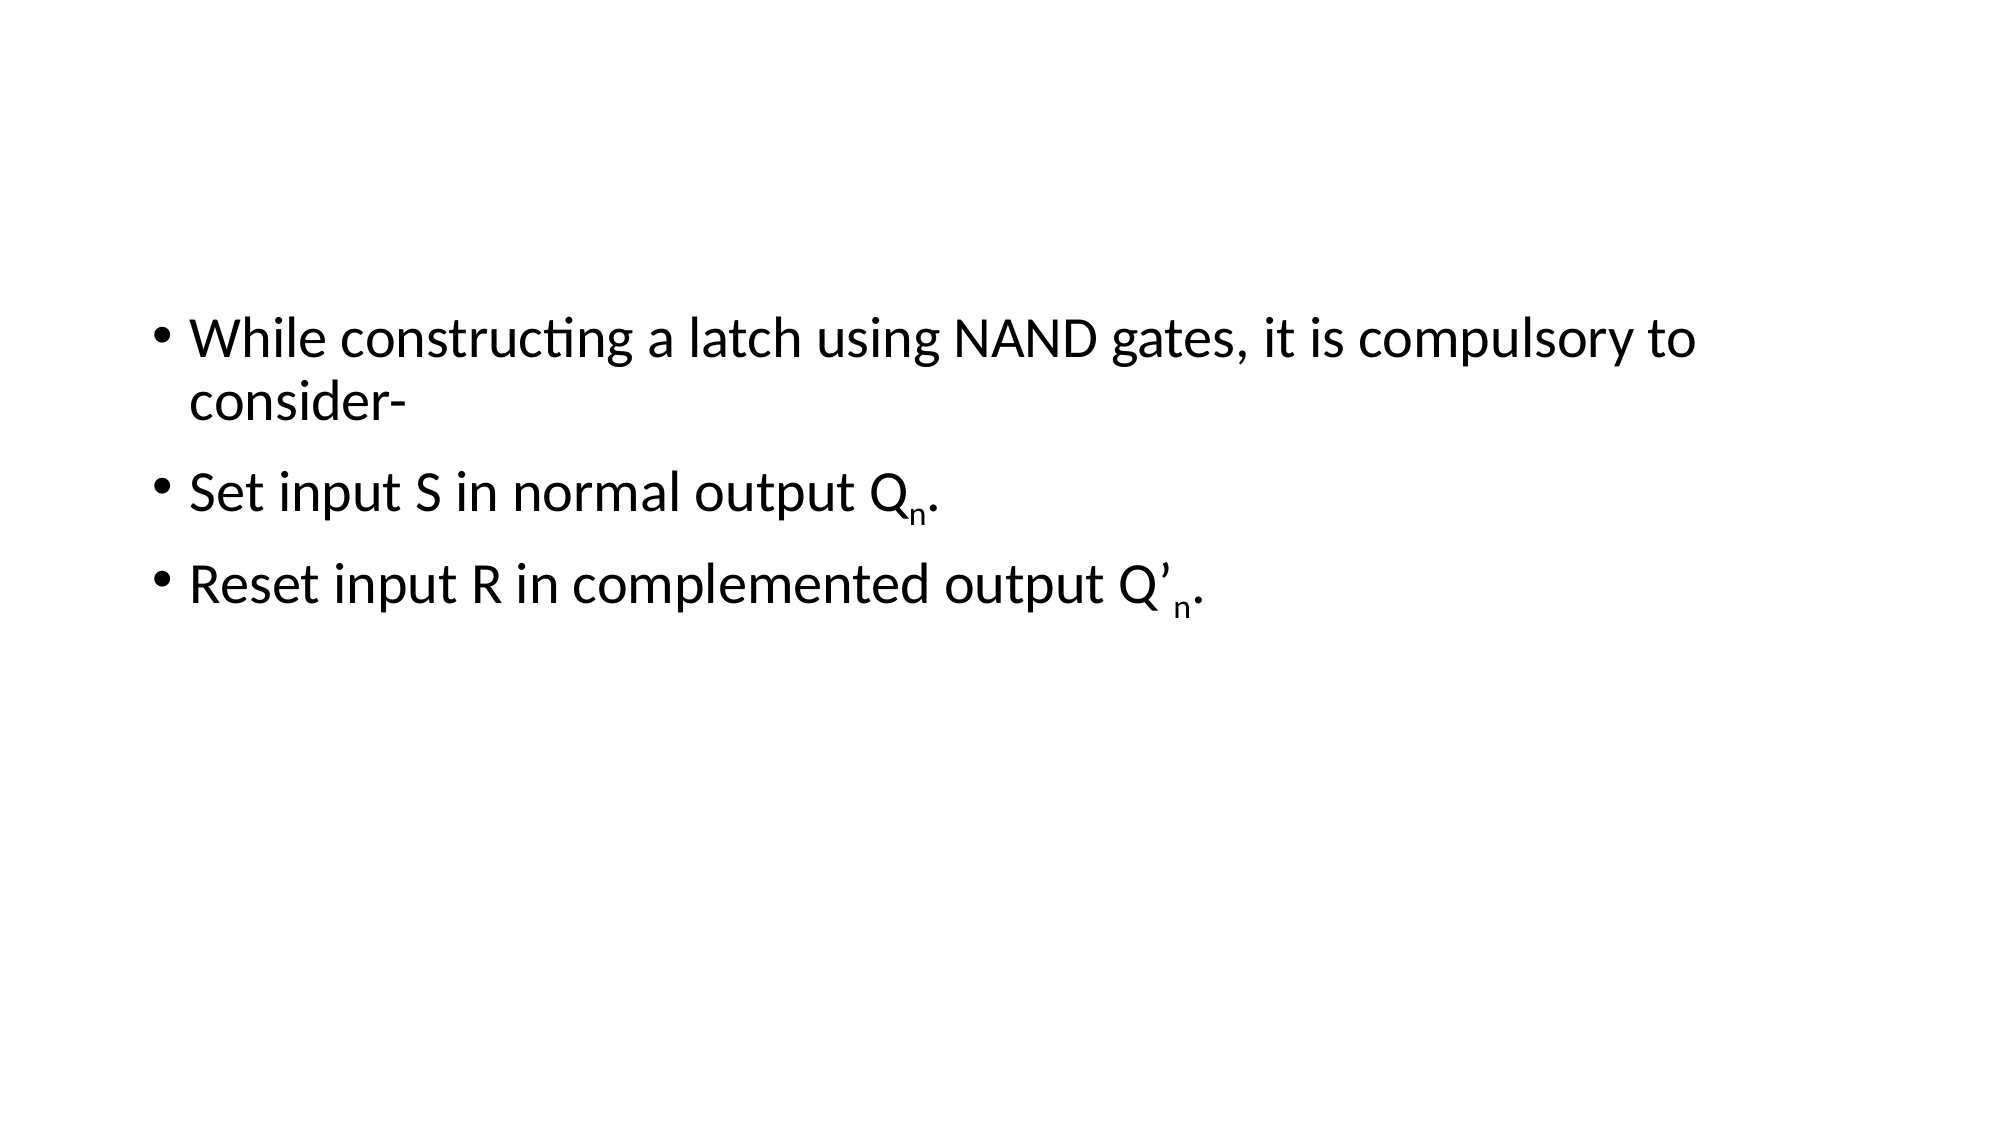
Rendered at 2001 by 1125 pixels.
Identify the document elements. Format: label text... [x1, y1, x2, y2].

list While constructing a latch using NAND gates, it is compulsory to consider- Set input S in normal output Qn. Reset input R in complemented output Q’n. [137, 299, 1863, 1014]
